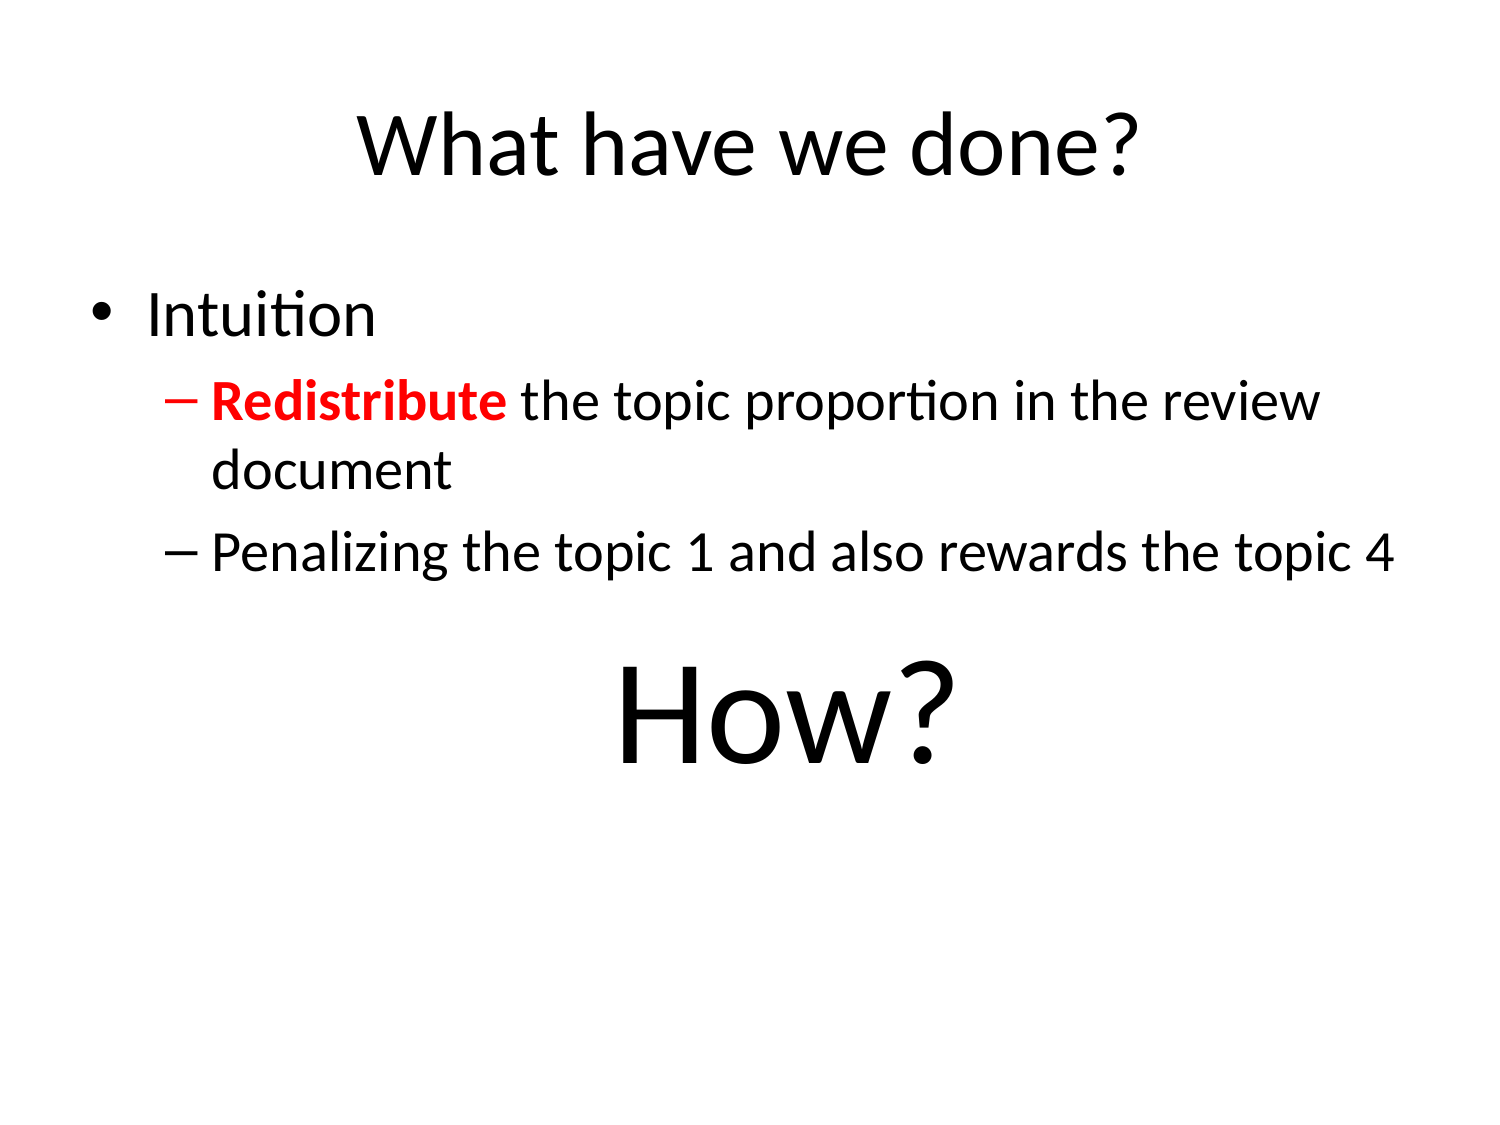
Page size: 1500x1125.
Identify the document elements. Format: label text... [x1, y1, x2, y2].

list Intuition Redistribute the topic proportion in the review document Penalizing the topic 1 and also rewards the topic 4 How? [75, 262, 1425, 1005]
title What have we done? [75, 45, 1425, 233]
